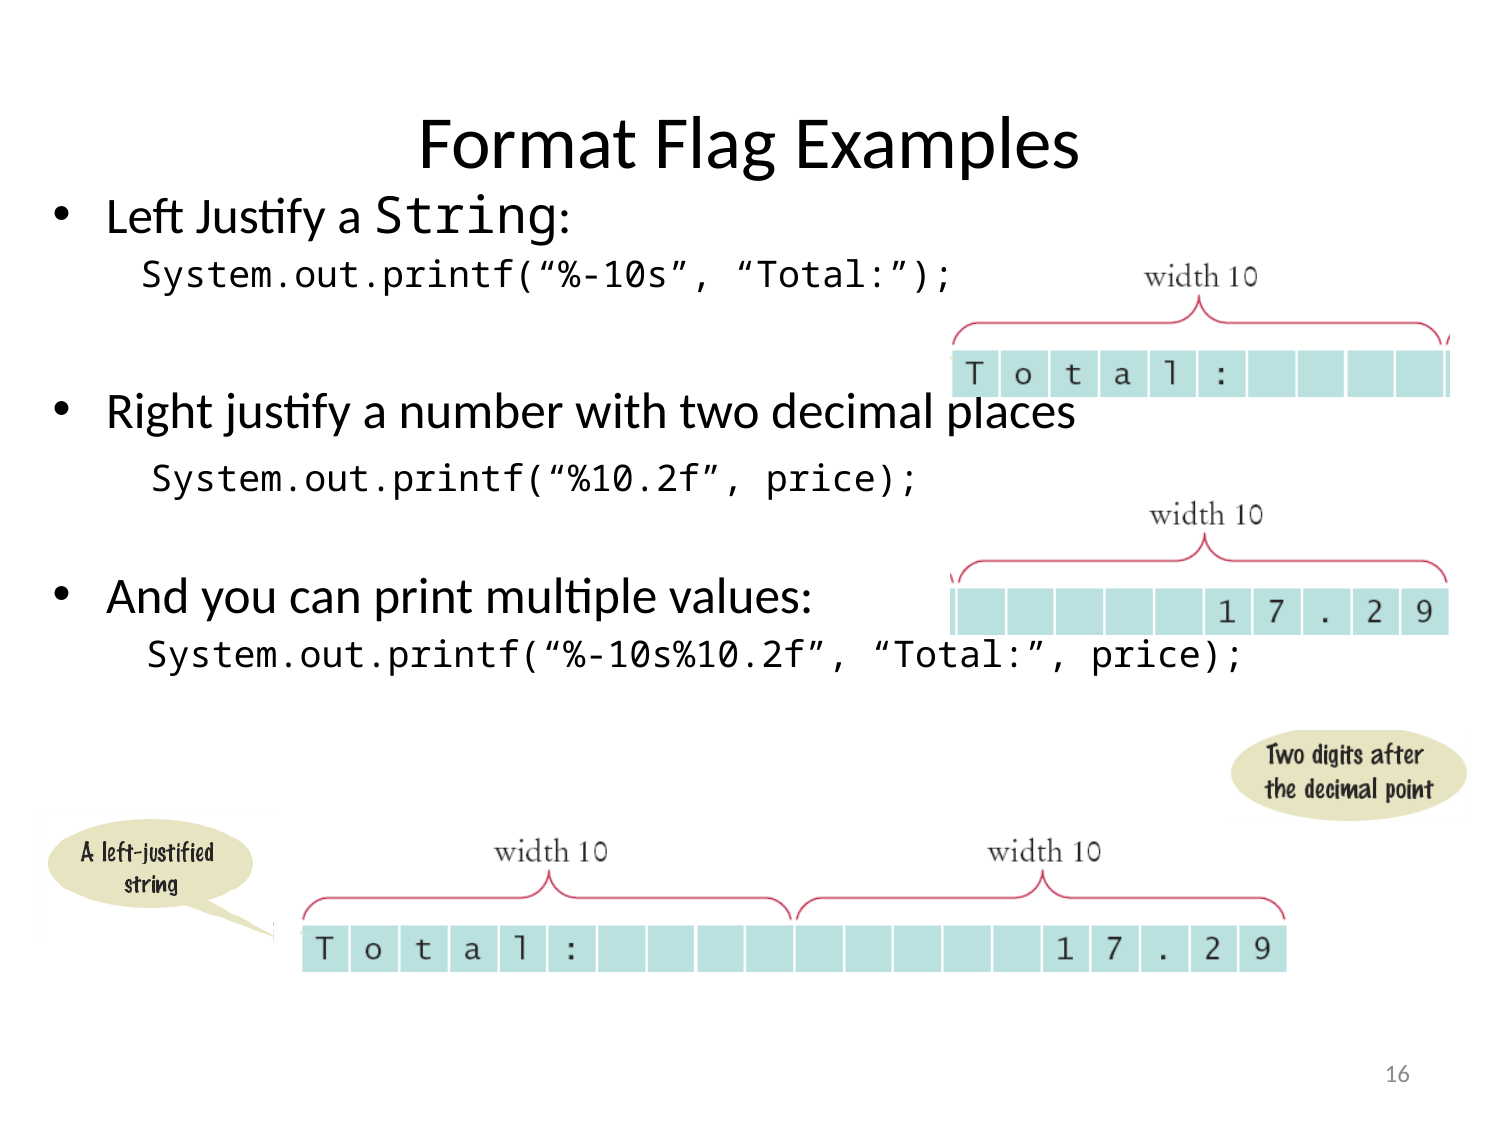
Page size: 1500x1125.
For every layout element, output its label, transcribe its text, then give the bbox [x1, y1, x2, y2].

title Format Flag Examples [75, 45, 1425, 174]
picture [1224, 729, 1472, 822]
picture [299, 824, 1288, 972]
picture [949, 487, 1451, 635]
slide_number 16 [1074, 1042, 1425, 1103]
list Left Justify a String: System.out.printf(“%-10s”, “Total:”); Right justify a number with two decimal places System.out.printf(“%10.2f”, price); And you can print multiple values: System.out.printf(“%-10s%10.2f”, “Total:”, price); [37, 174, 1425, 688]
picture [37, 812, 274, 942]
picture [949, 249, 1451, 397]
